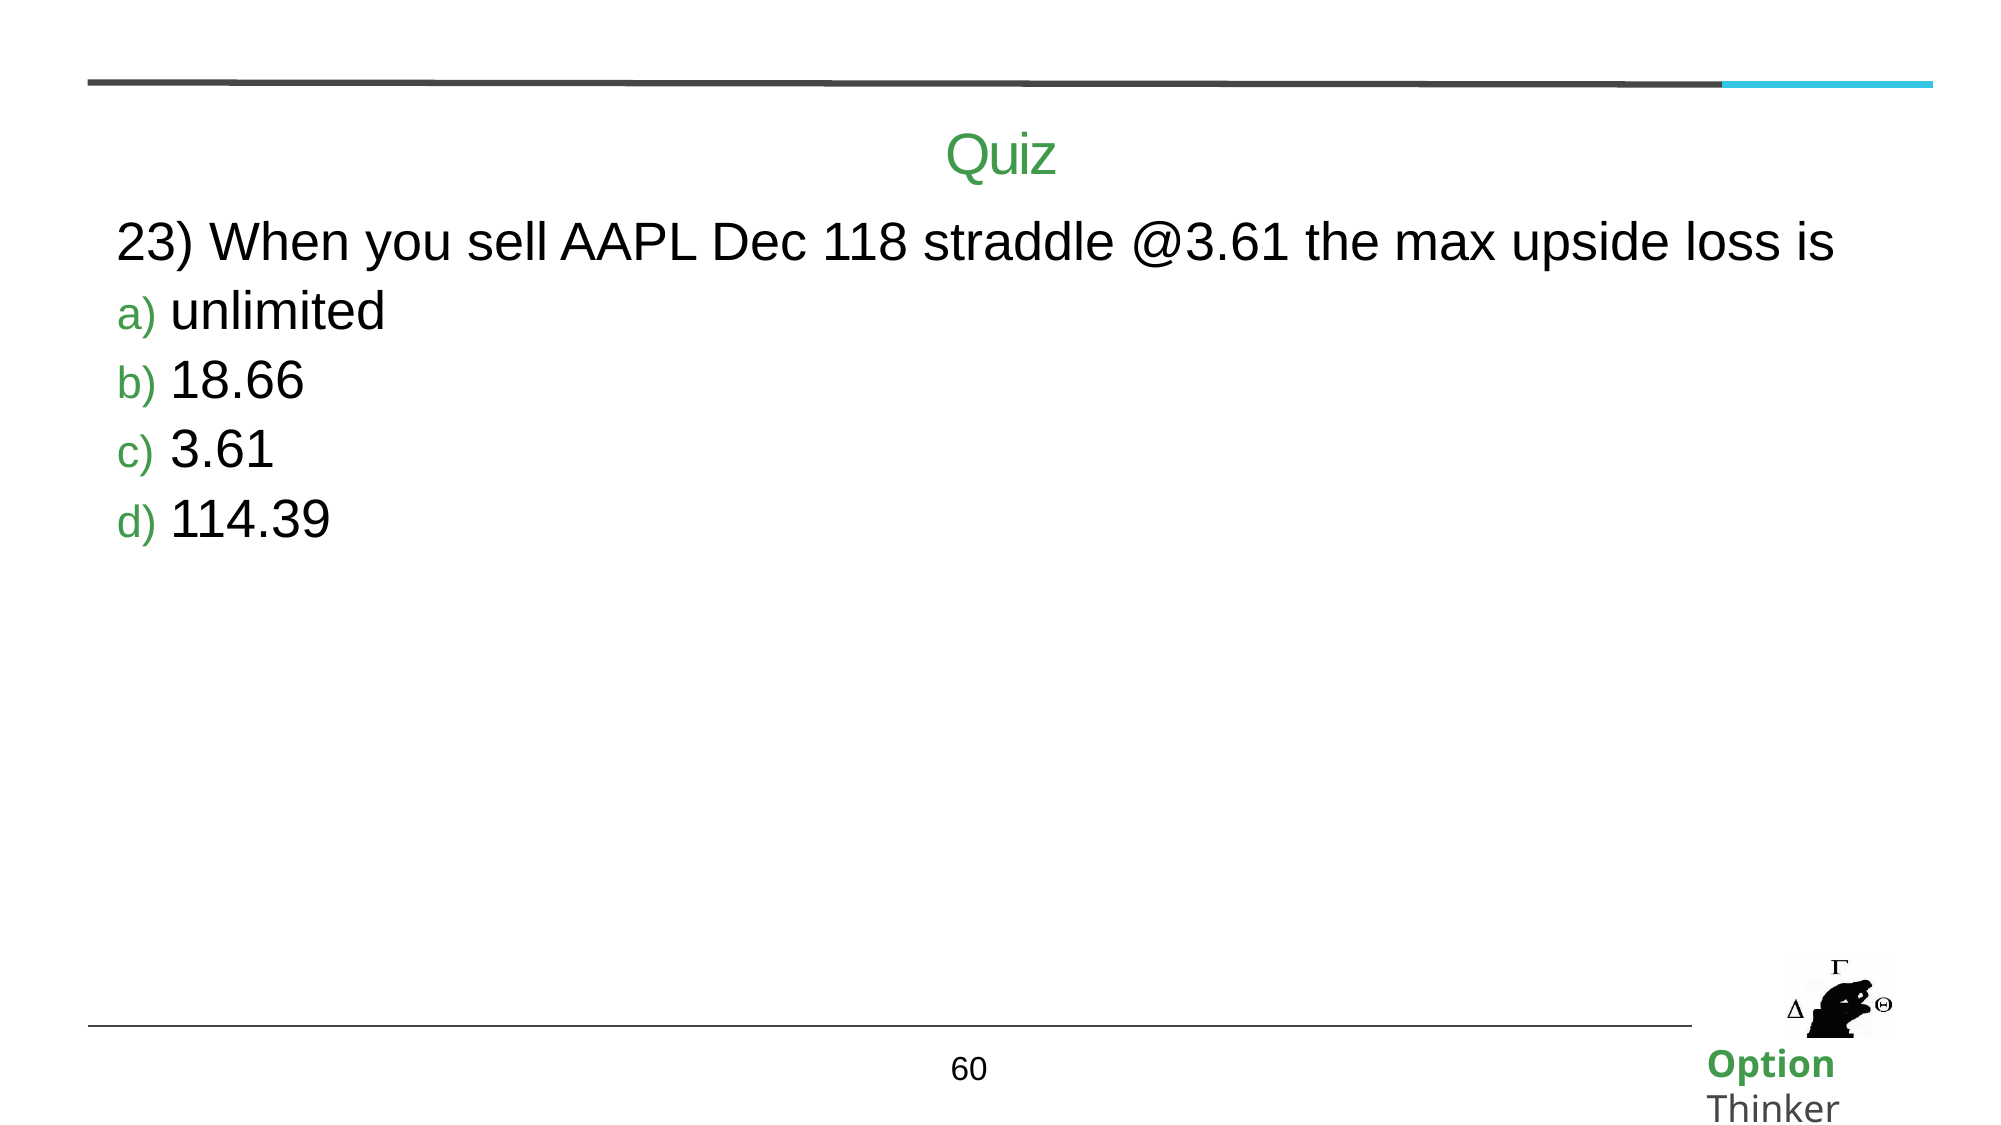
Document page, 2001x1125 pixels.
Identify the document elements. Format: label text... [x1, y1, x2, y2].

list 23) When you sell AAPL Dec 118 straddle @3.61 the max upside loss is unlimited 18.66 3.61 114.39 [101, 198, 1902, 1003]
picture [1785, 1003, 1893, 1038]
title Quiz [101, 102, 1902, 198]
